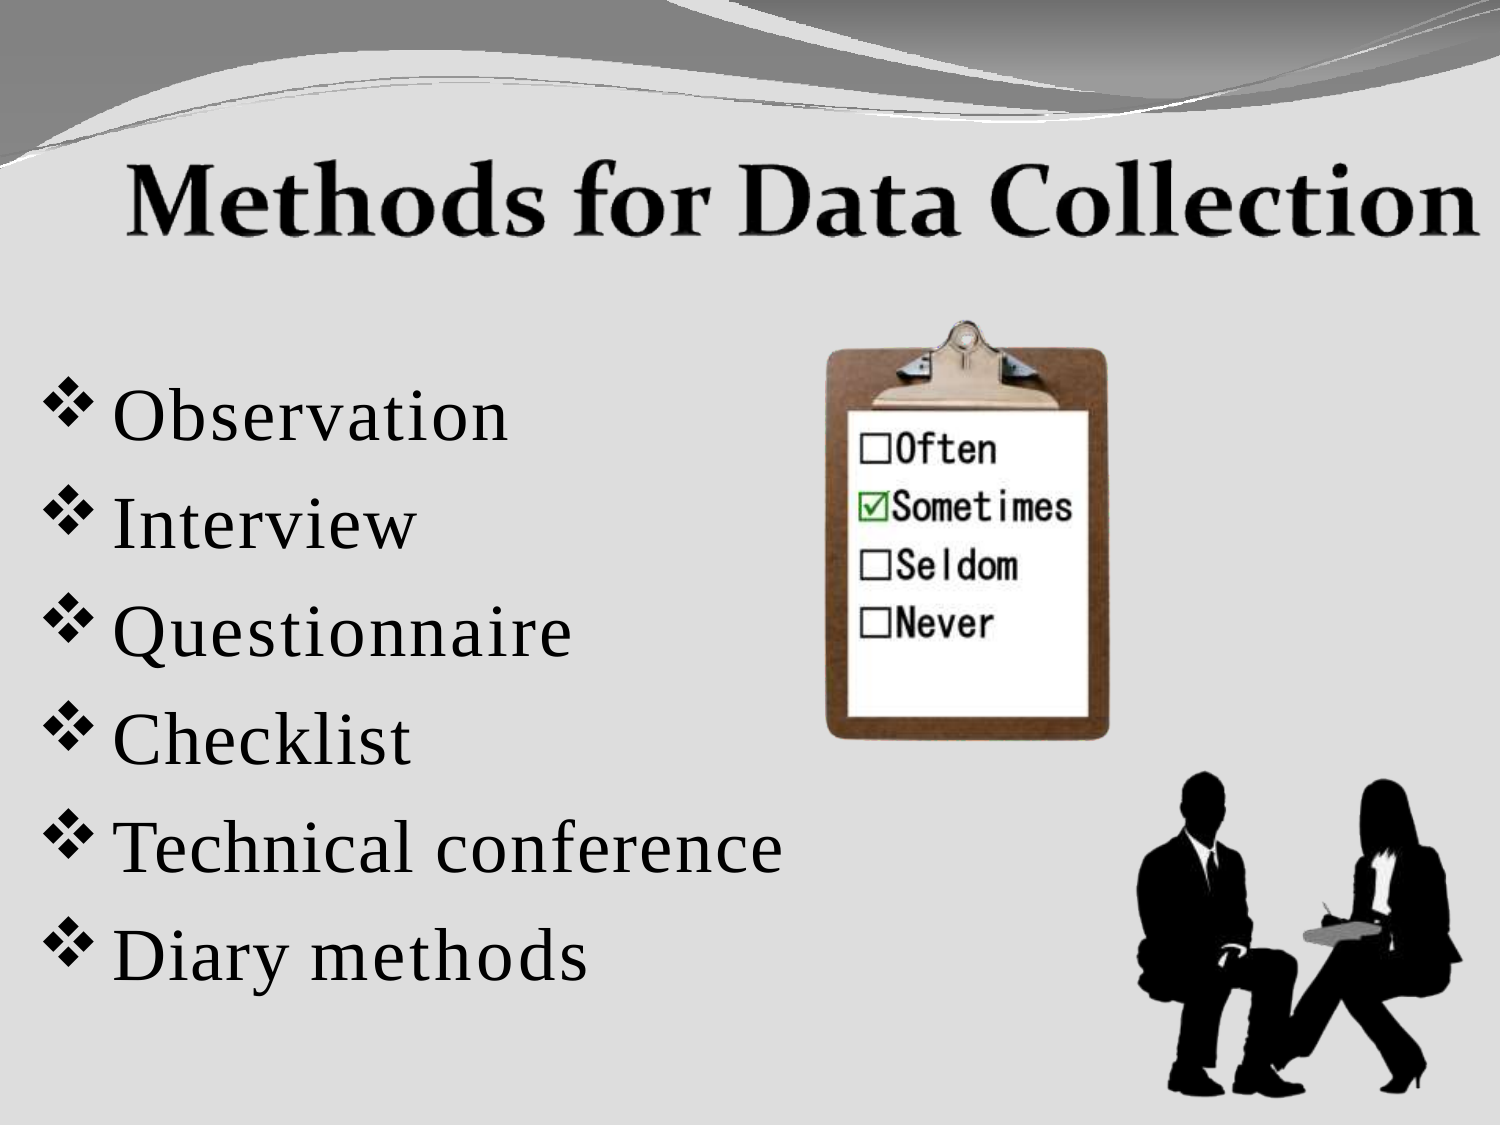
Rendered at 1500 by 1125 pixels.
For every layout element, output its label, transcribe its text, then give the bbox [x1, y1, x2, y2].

text_box [126, 159, 1481, 238]
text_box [821, 315, 1489, 1120]
picture [0, 0, 1500, 169]
text_box Observation Interview Questionnaire Checklist Technical conference Diary methods [35, 345, 795, 996]
